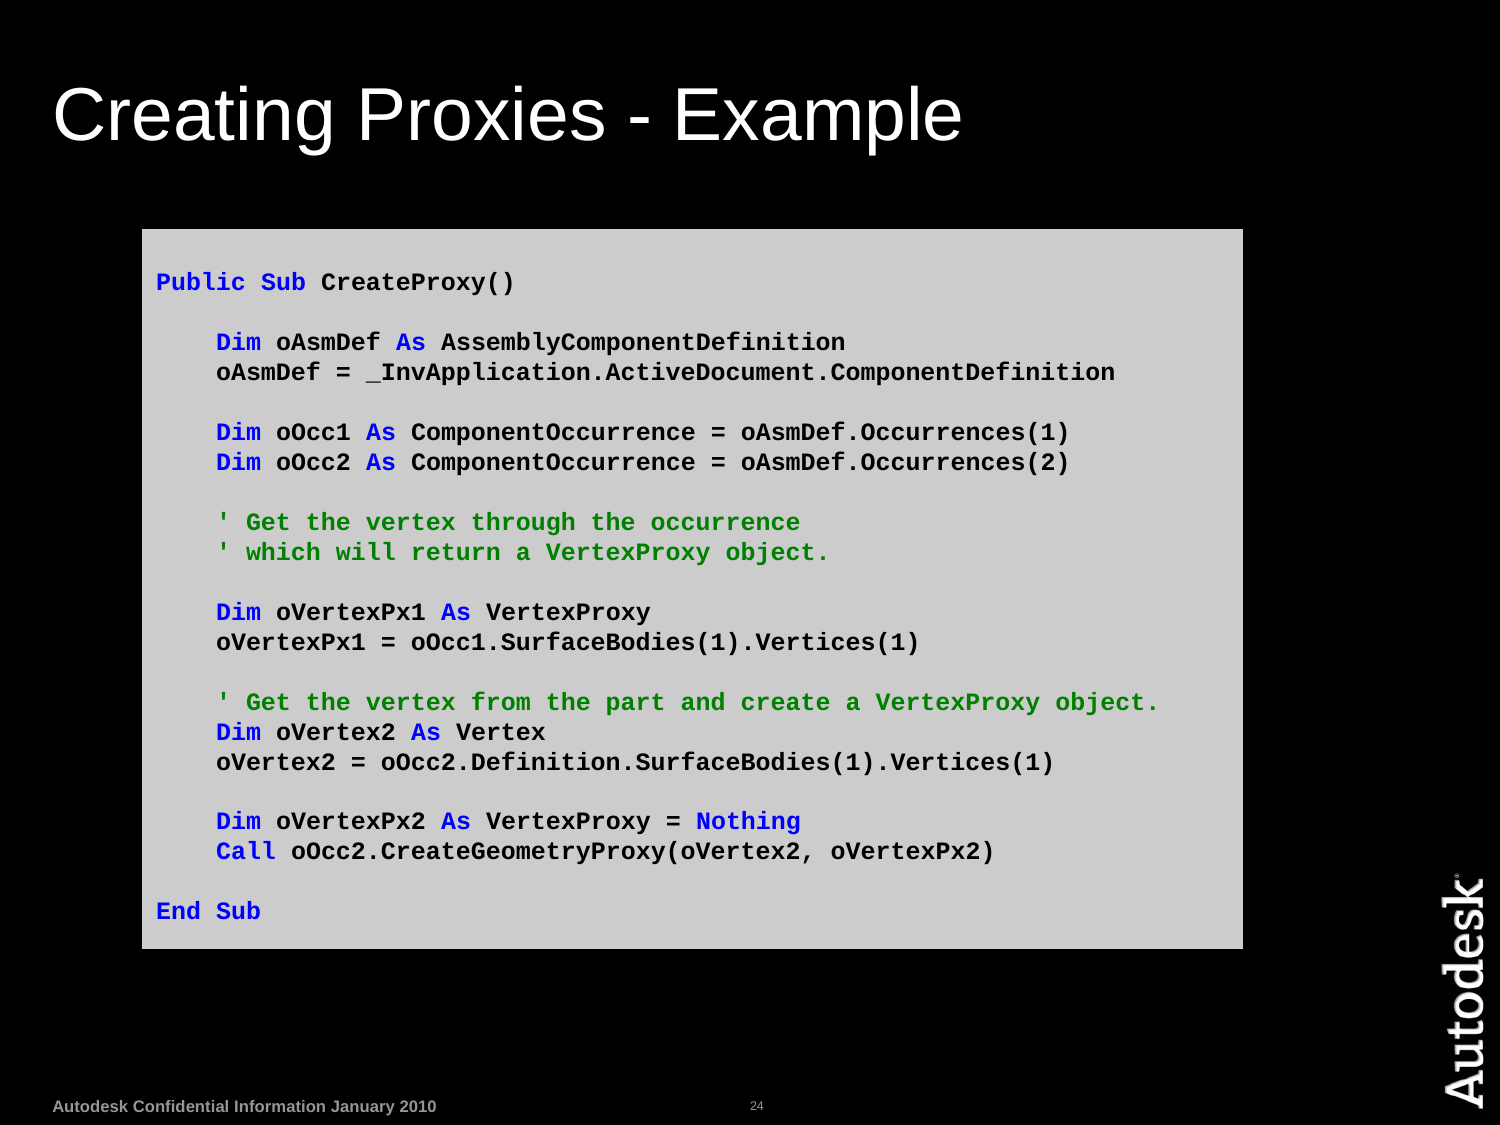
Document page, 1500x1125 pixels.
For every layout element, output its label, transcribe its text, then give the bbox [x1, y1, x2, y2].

text_box Public Sub CreateProxy() Dim oAsmDef As AssemblyComponentDefinition oAsmDef = _InvApplication.ActiveDocument.ComponentDefinition Dim oOcc1 As ComponentOccurrence = oAsmDef.Occurrences(1) Dim oOcc2 As ComponentOccurrence = oAsmDef.Occurrences(2) ' Get the vertex through the occurrence ' which will return a VertexProxy object. Dim oVertexPx1 As VertexProxy oVertexPx1 = oOcc1.SurfaceBodies(1).Vertices(1) ' Get the vertex from the part and create a VertexProxy object. Dim oVertex2 As Vertex oVertex2 = oOcc2.Definition.SurfaceBodies(1).Vertices(1) Dim oVertexPx2 As VertexProxy = Nothing Call oOcc2.CreateGeometryProxy(oVertex2, oVertexPx2) End Sub [141, 228, 1244, 950]
picture [1402, 0, 1500, 1125]
title Creating Proxies - Example [52, 22, 1376, 211]
